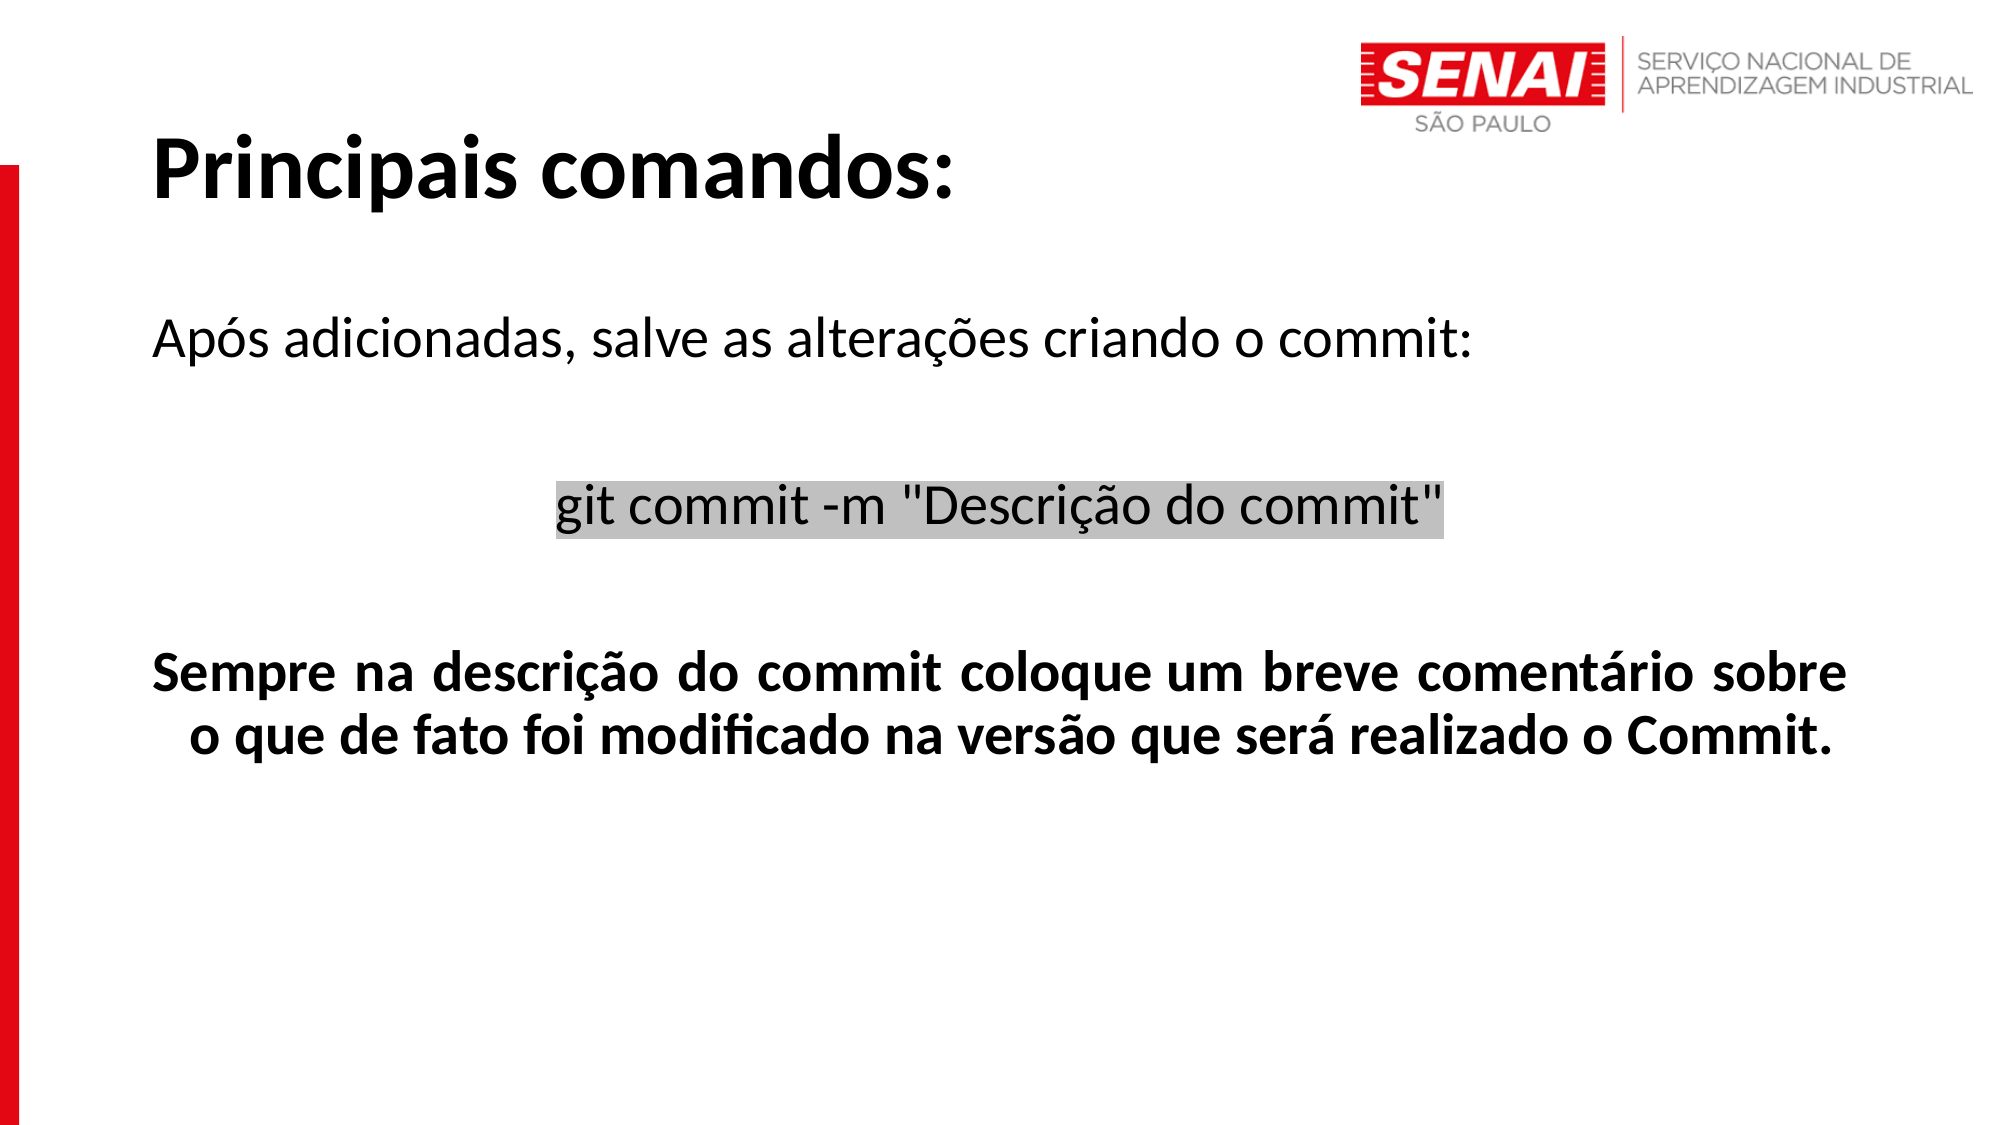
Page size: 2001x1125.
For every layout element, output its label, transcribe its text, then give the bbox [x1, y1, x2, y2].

text_box [0, 165, 20, 1125]
list Após adicionadas, salve as alterações criando o commit: git commit -m "Descrição do commit" Sempre na descrição do commit coloque um breve comentário sobre o que de fato foi modificado na versão que será realizado o Commit. [137, 299, 1863, 1014]
picture [1360, 35, 1974, 133]
title Principais comandos: [137, 59, 1863, 278]
